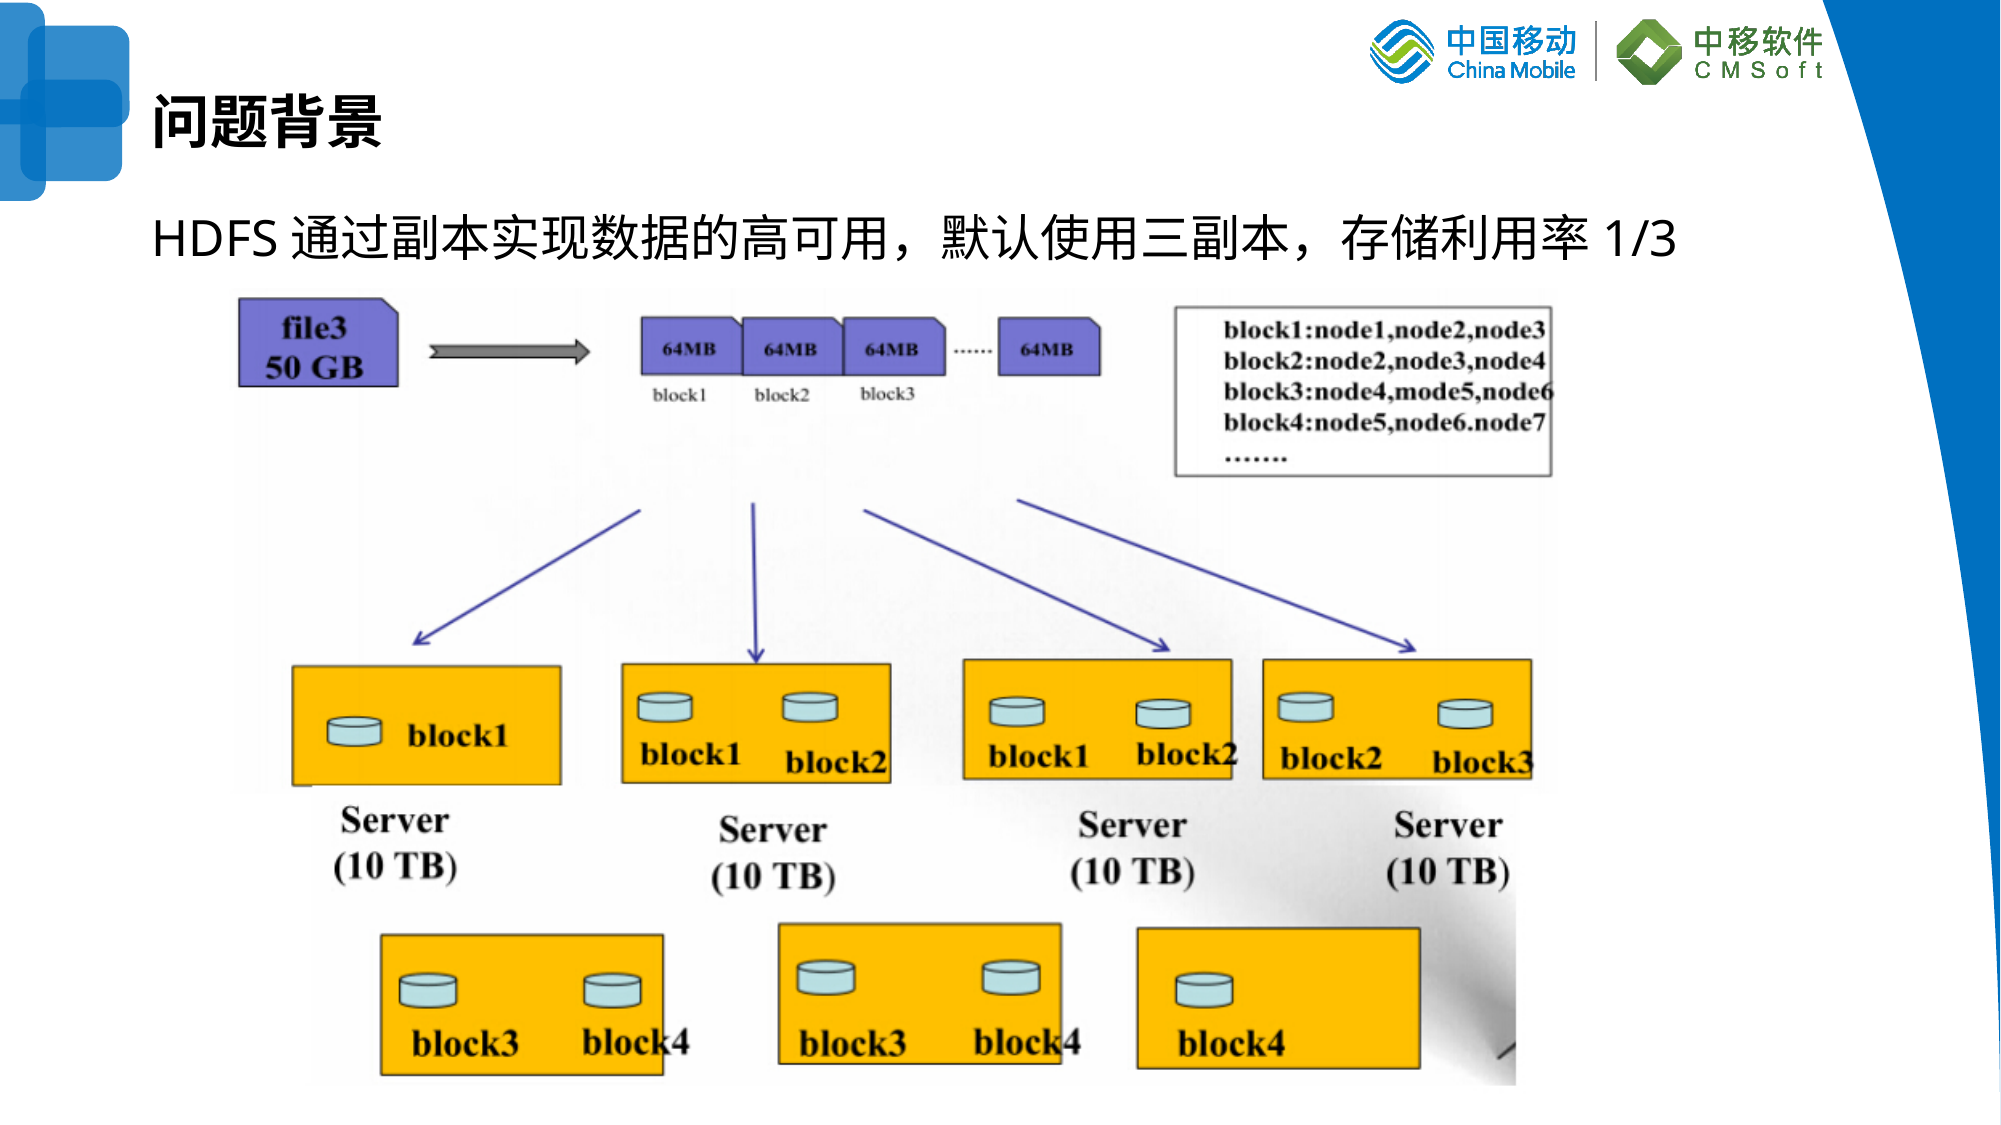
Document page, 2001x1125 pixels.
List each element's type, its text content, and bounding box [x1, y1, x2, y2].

picture [1370, 13, 1822, 85]
title 问题背景 [137, 85, 1835, 172]
picture [229, 288, 1558, 1094]
text_box HDFS通过副本实现数据的高可用，默认使用三副本，存储利用率1/3 [137, 199, 1748, 274]
